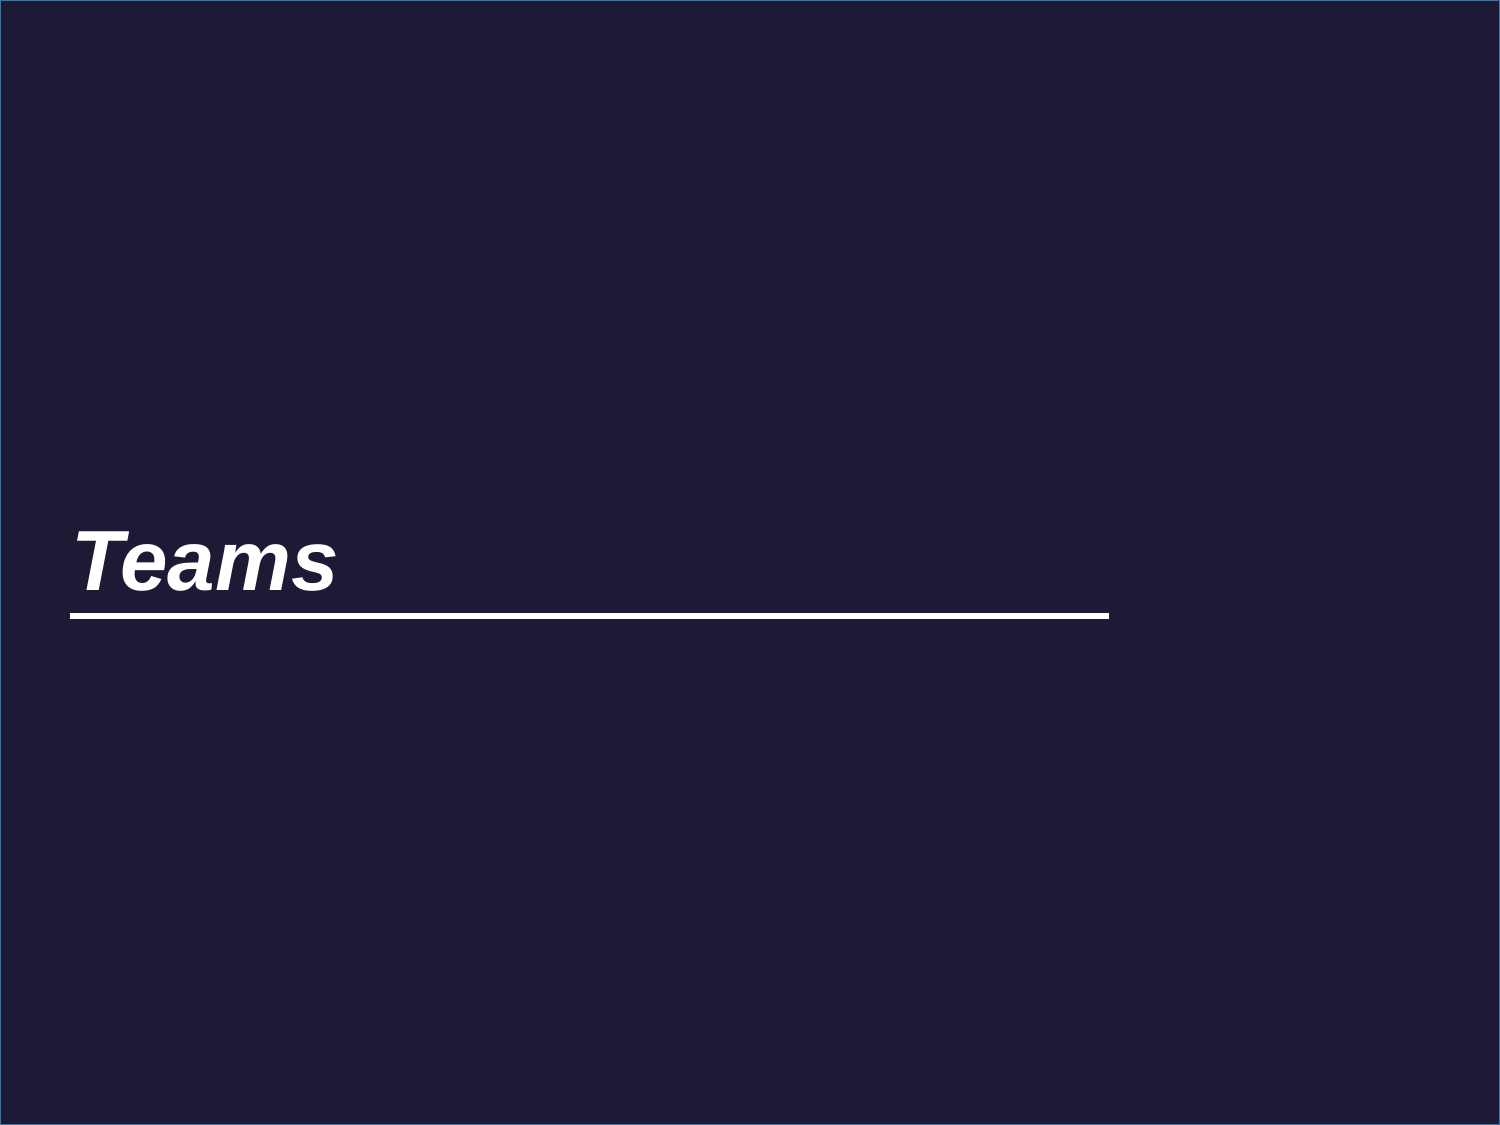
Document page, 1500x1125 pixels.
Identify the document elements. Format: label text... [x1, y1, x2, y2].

text_box Teams [64, 497, 1414, 615]
